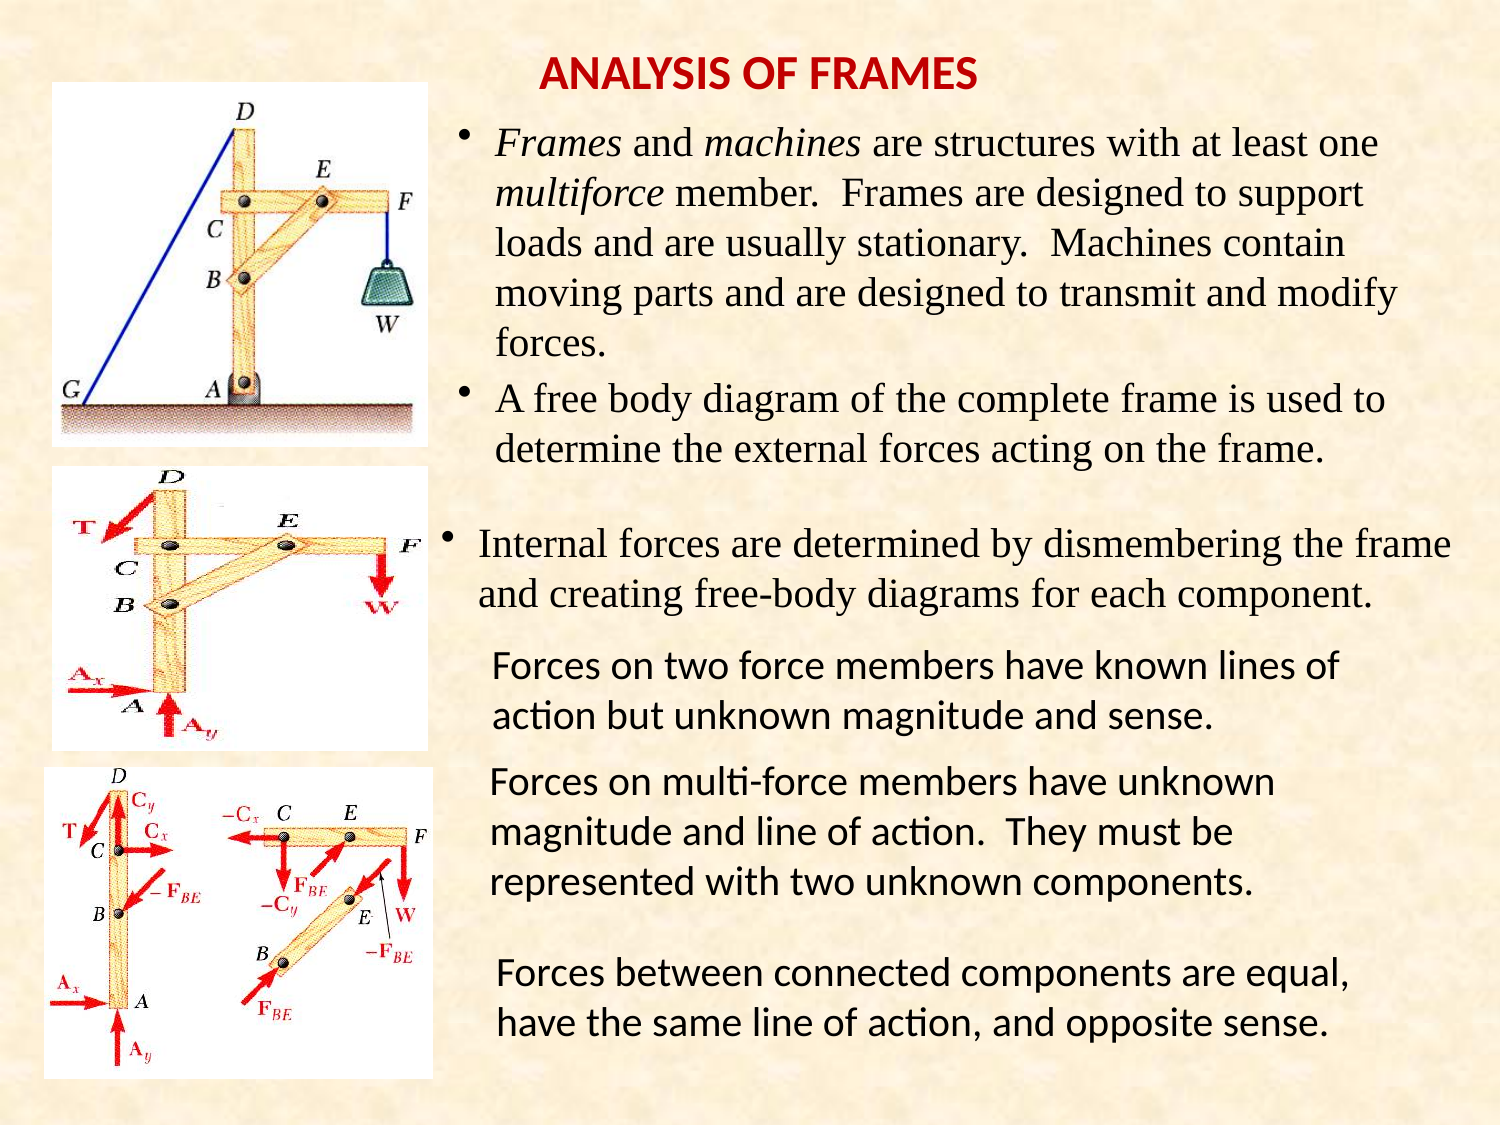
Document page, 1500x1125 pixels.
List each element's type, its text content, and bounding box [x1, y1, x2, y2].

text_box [51, 363, 1499, 751]
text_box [51, 81, 1459, 363]
title ANALYSIS OF FRAMES [86, 32, 1432, 80]
picture [0, 0, 1500, 1125]
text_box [44, 508, 1475, 1079]
